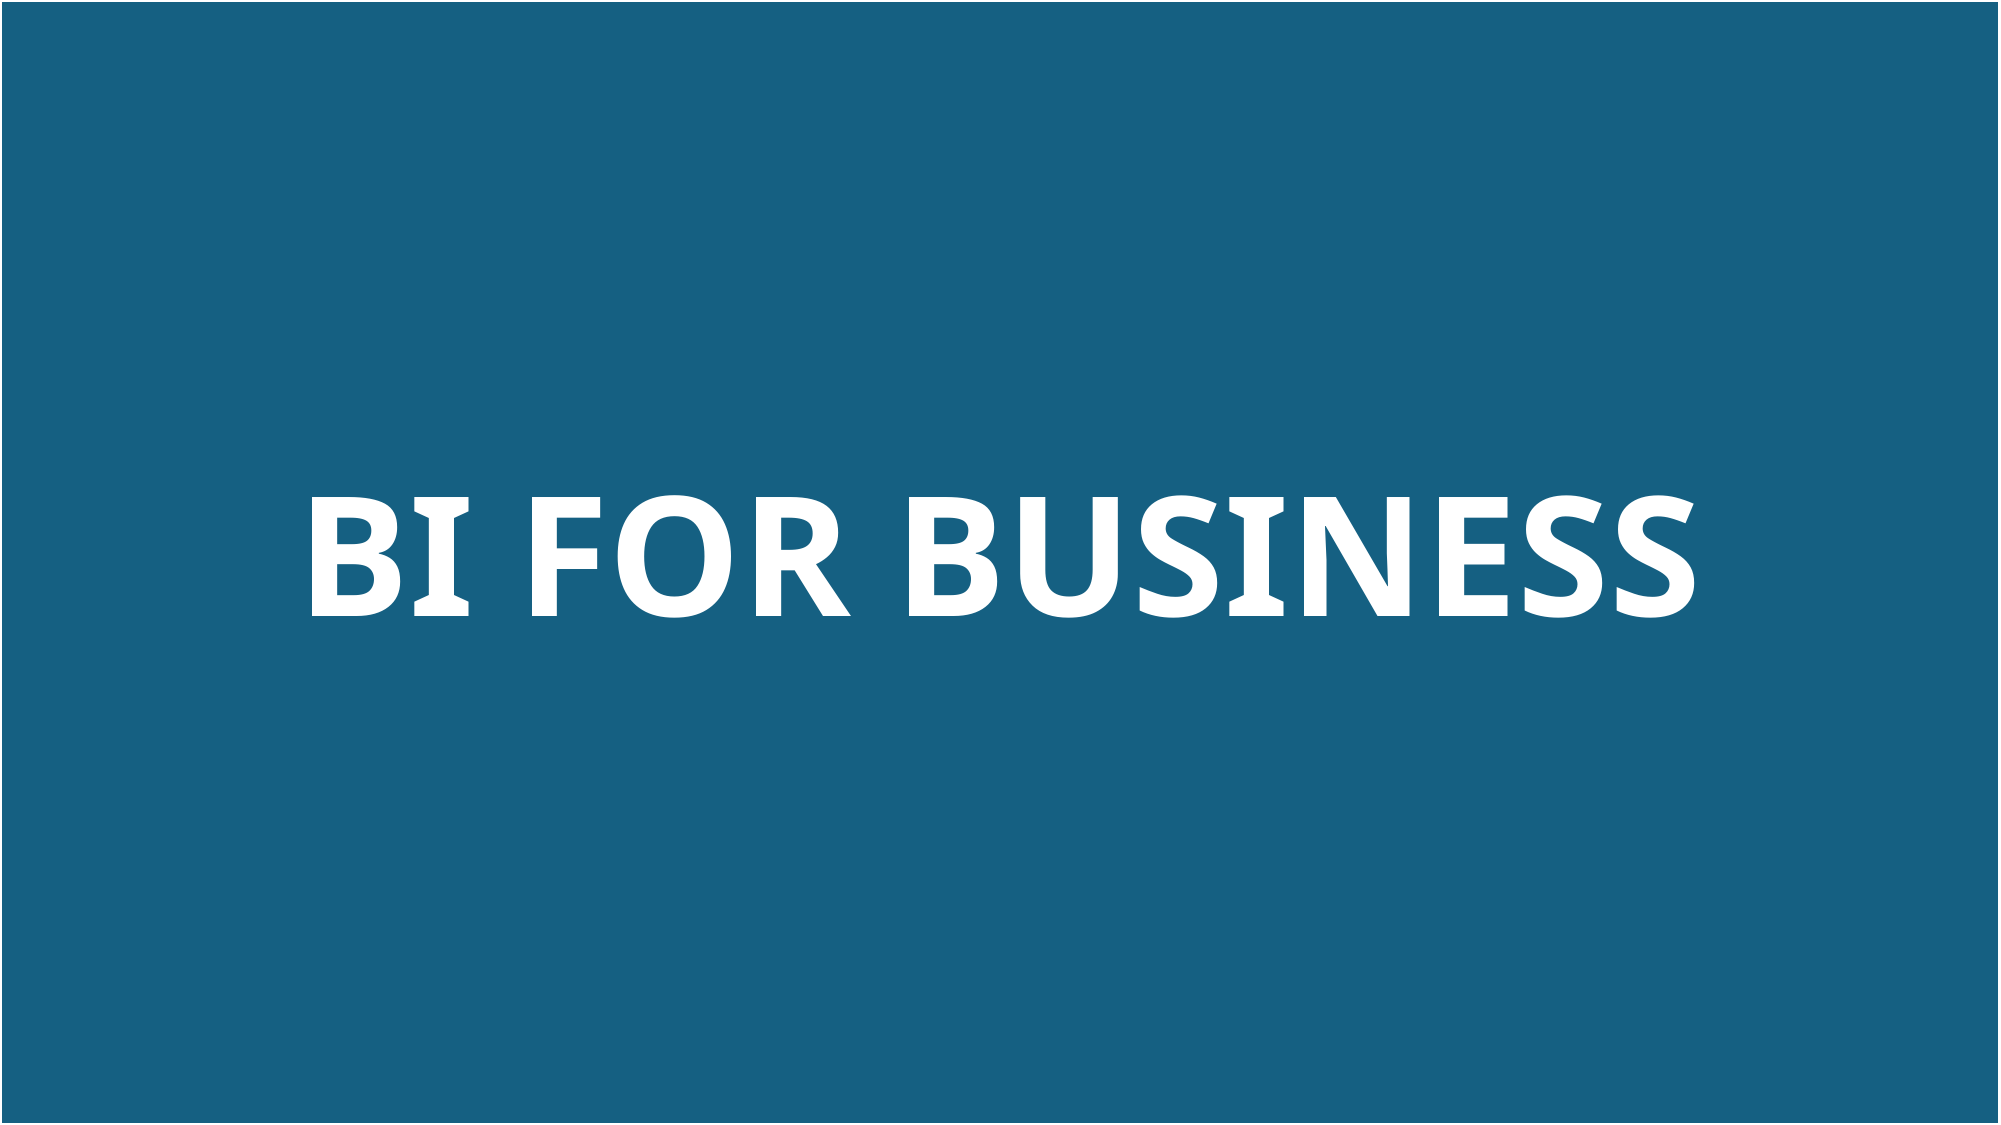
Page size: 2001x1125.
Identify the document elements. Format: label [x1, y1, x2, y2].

text_box [0, 0, 2000, 1125]
